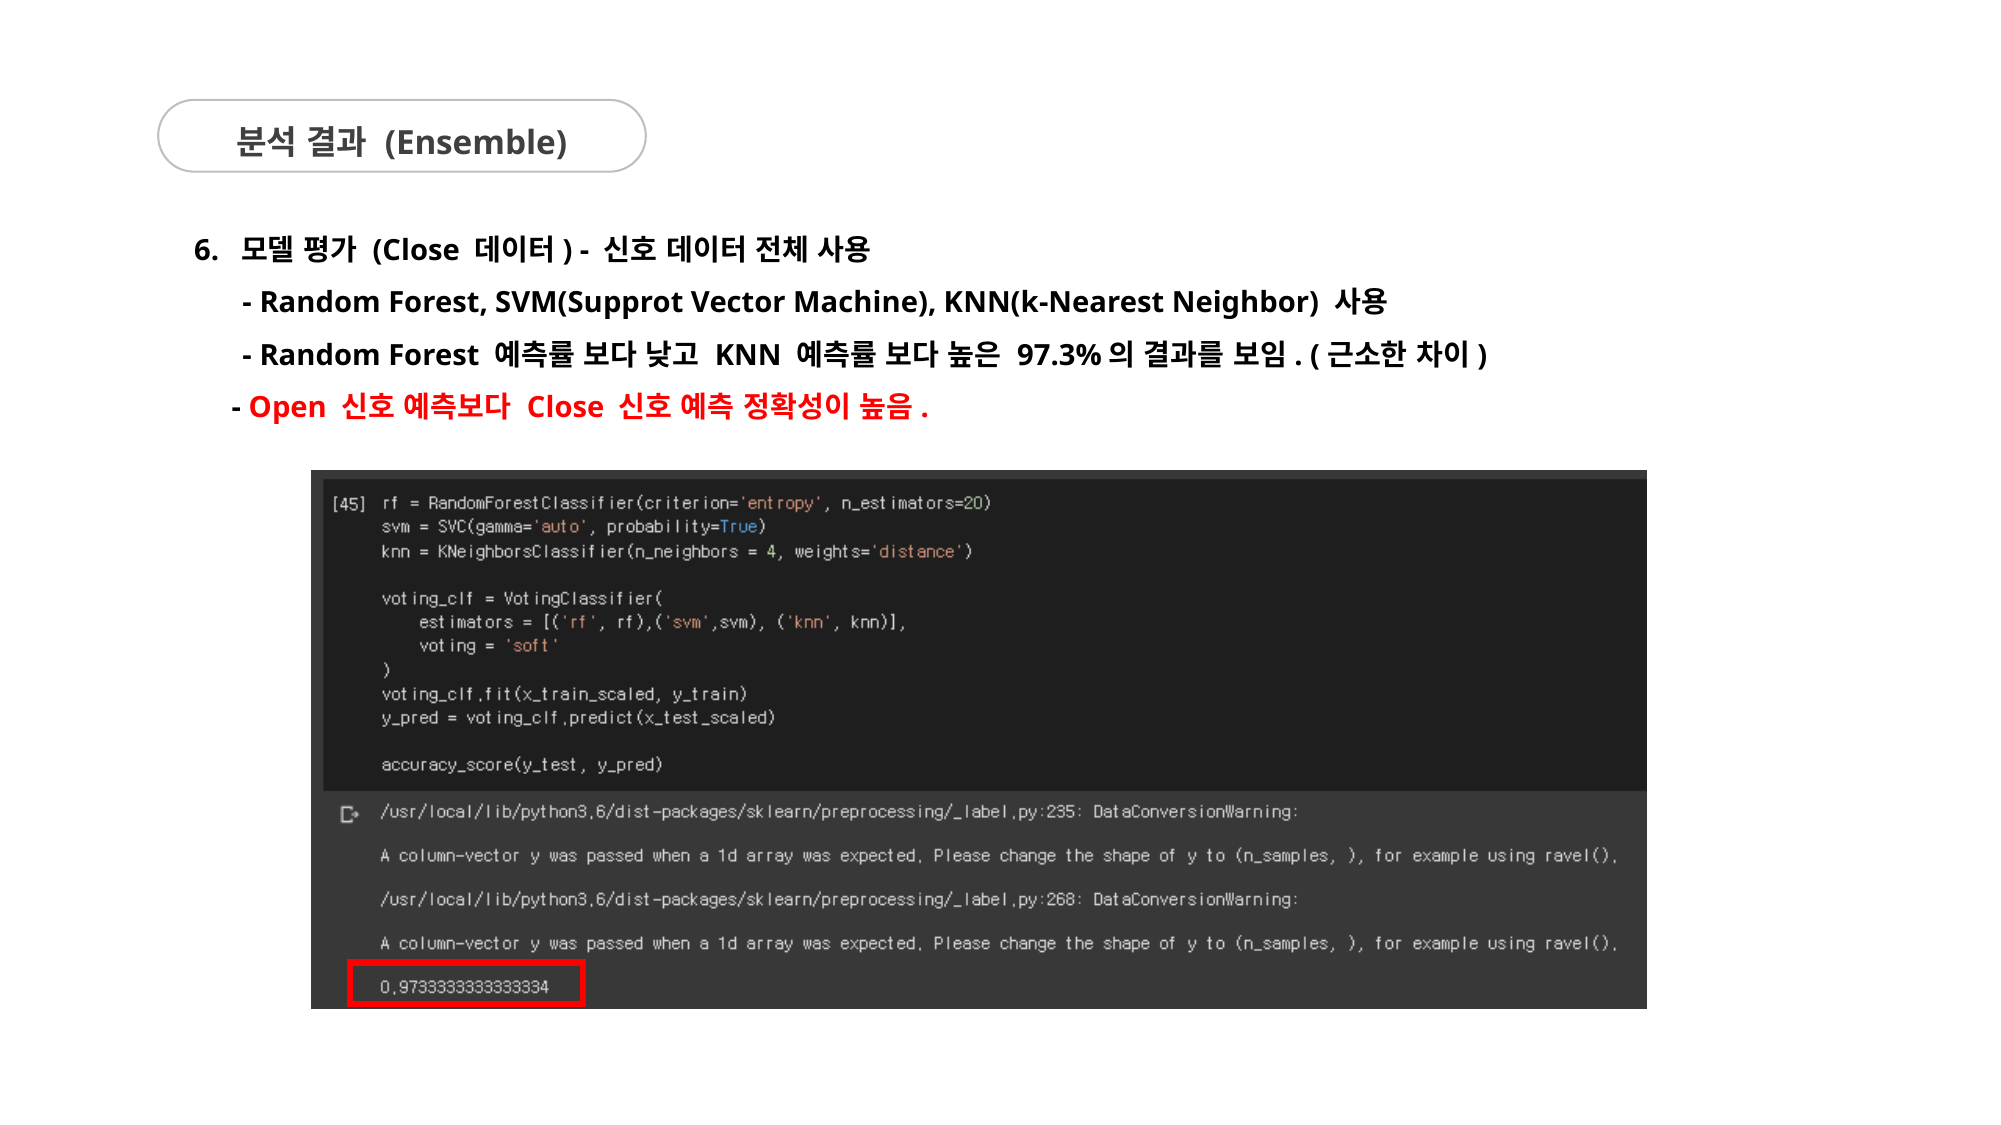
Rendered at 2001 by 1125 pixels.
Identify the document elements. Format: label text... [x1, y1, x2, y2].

text_box 분석 결과 (Ensemble) [157, 98, 647, 173]
text_box 6. 모델 평가 (Close 데이터) - 신호 데이터 전체 사용 - Random Forest, SVM(Supprot Vector Machine), KNN(k-Nearest Neighbor) 사용 - Random Forest 예측률 보다 낮고 KNN 예측률 보다 높은 97.3%의 결과를 보임. (근소한 차이) - Open 신호 예측보다 Close 신호 예측 정확성이 높음. [179, 205, 1890, 431]
picture [311, 470, 1647, 1009]
